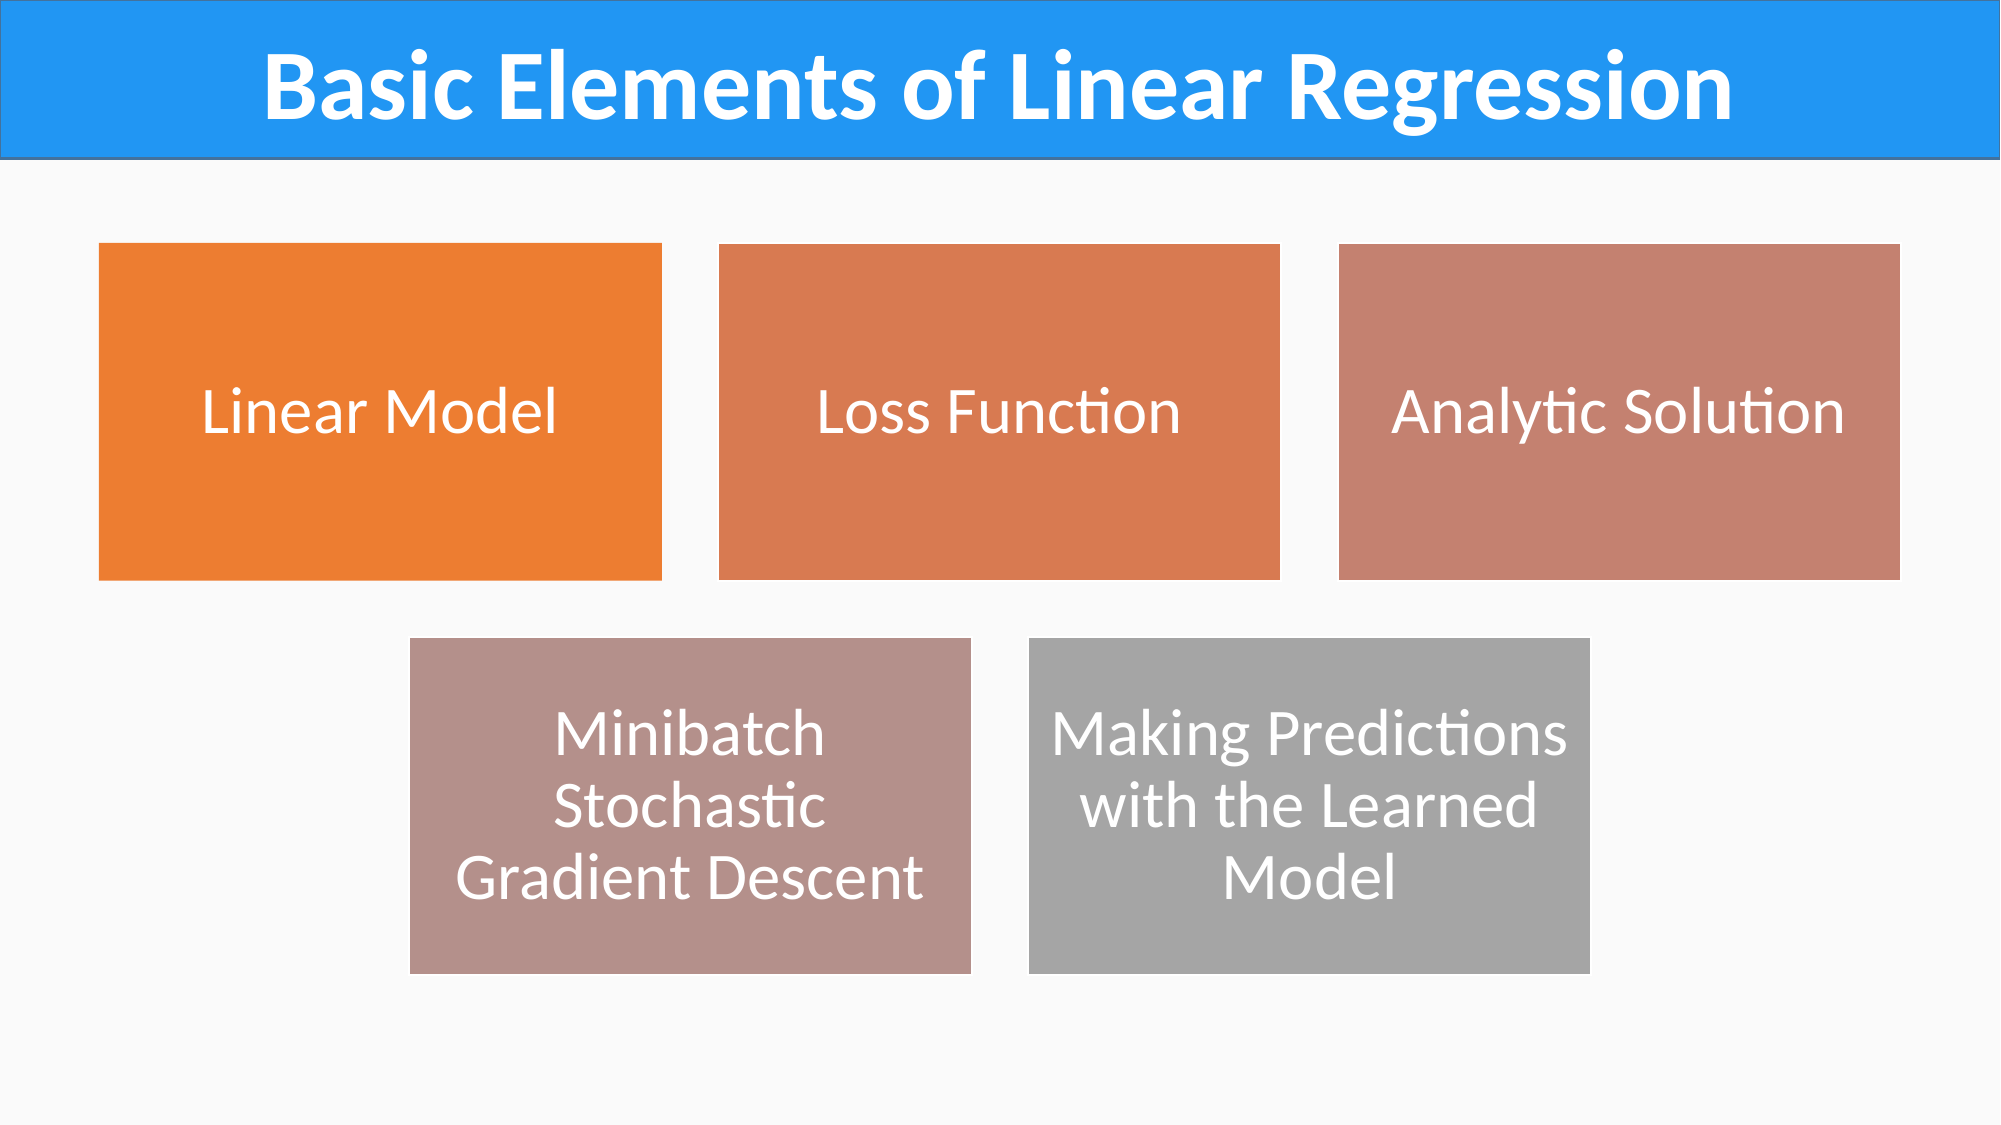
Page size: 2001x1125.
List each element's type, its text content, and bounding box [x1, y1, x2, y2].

text_box Basic Elements of Linear Regression [0, 0, 2000, 160]
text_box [98, 221, 1901, 997]
